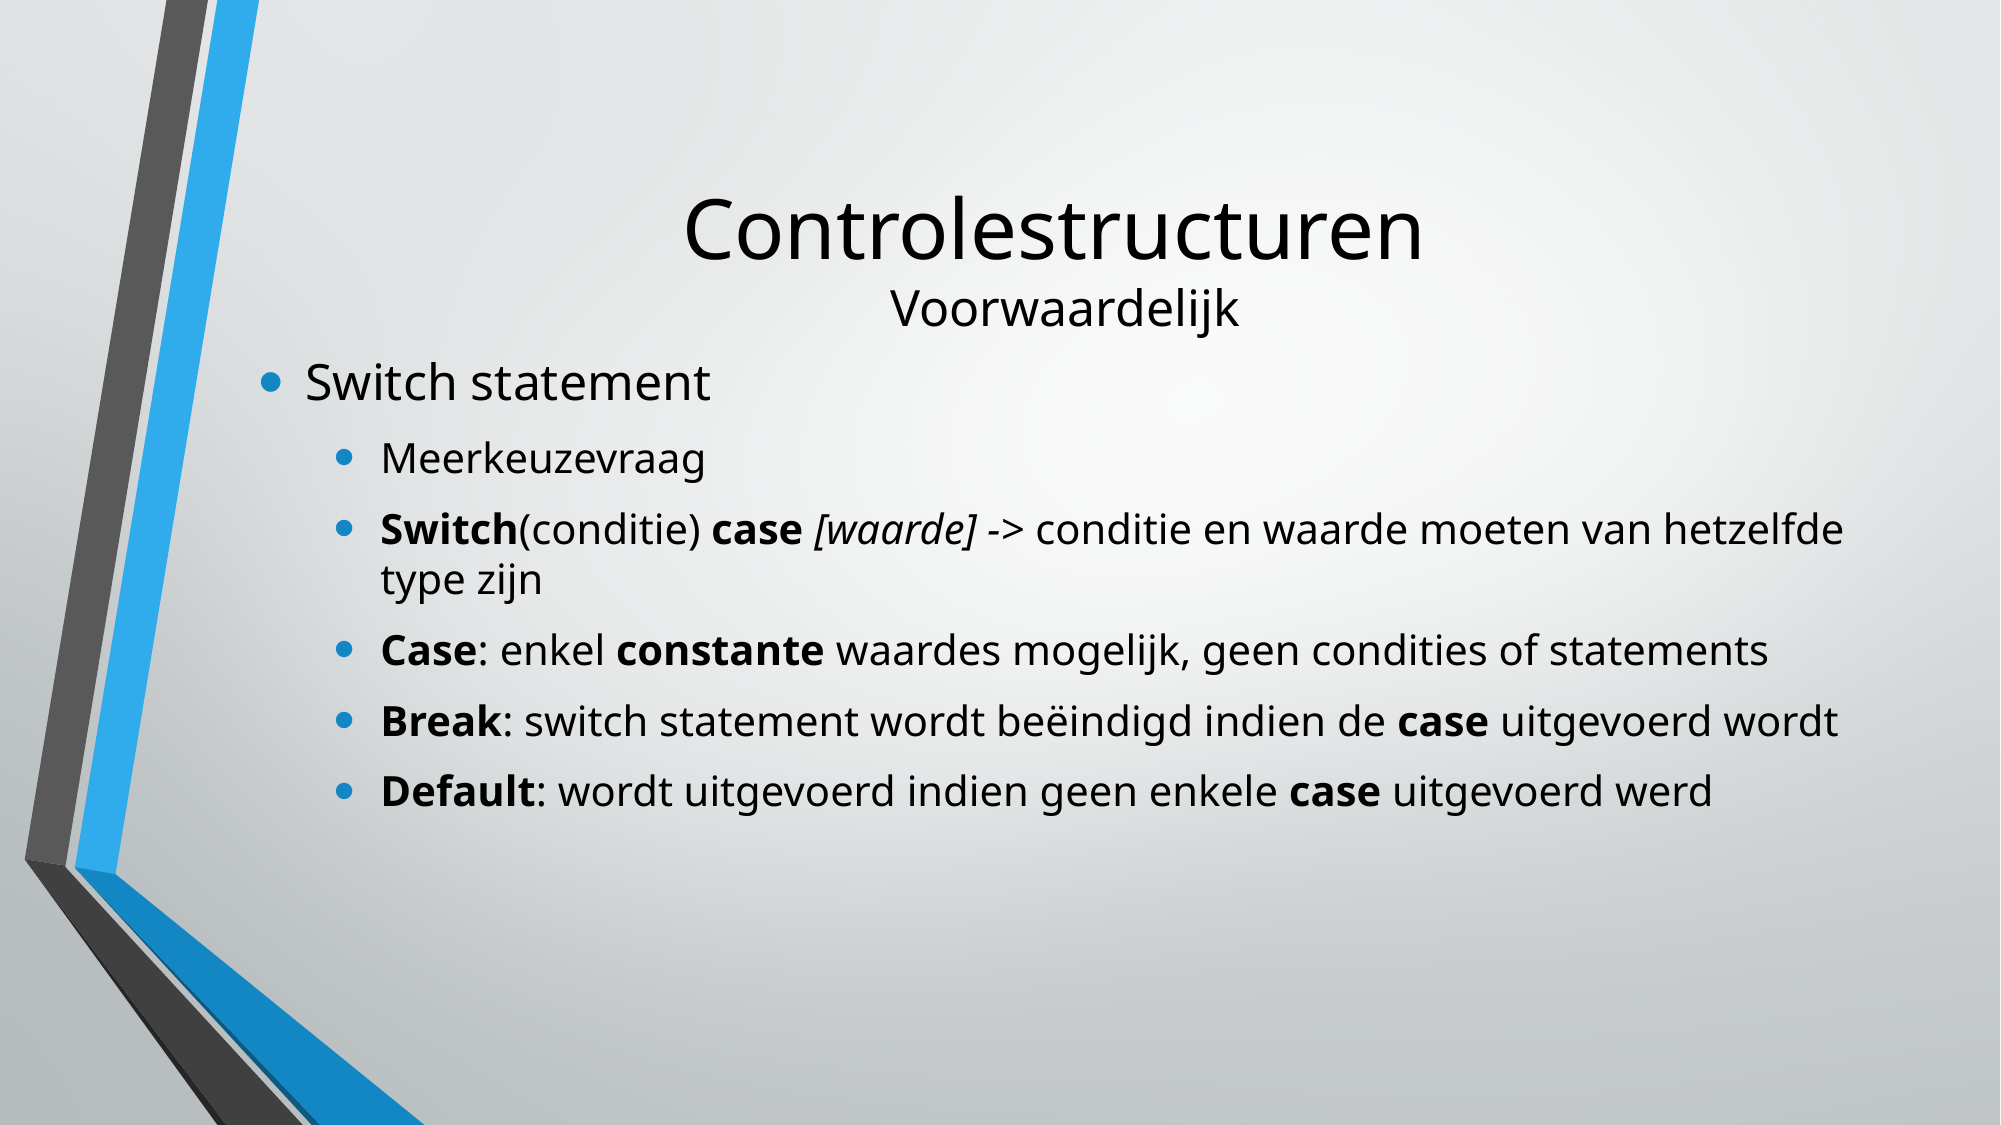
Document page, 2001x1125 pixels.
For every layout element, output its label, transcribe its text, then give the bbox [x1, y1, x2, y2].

list Switch statement Meerkeuzevraag Switch(conditie) case [waarde] -> conditie en waarde moeten van hetzelfde type zijn Case: enkel constante waardes mogelijk, geen condities of statements Break: switch statement wordt beëindigd indien de case uitgevoerd wordt Default: wordt uitgevoerd indien geen enkele case uitgevoerd werd [243, 437, 1887, 950]
title Controlestructuren Voorwaardelijk [243, 112, 1887, 400]
